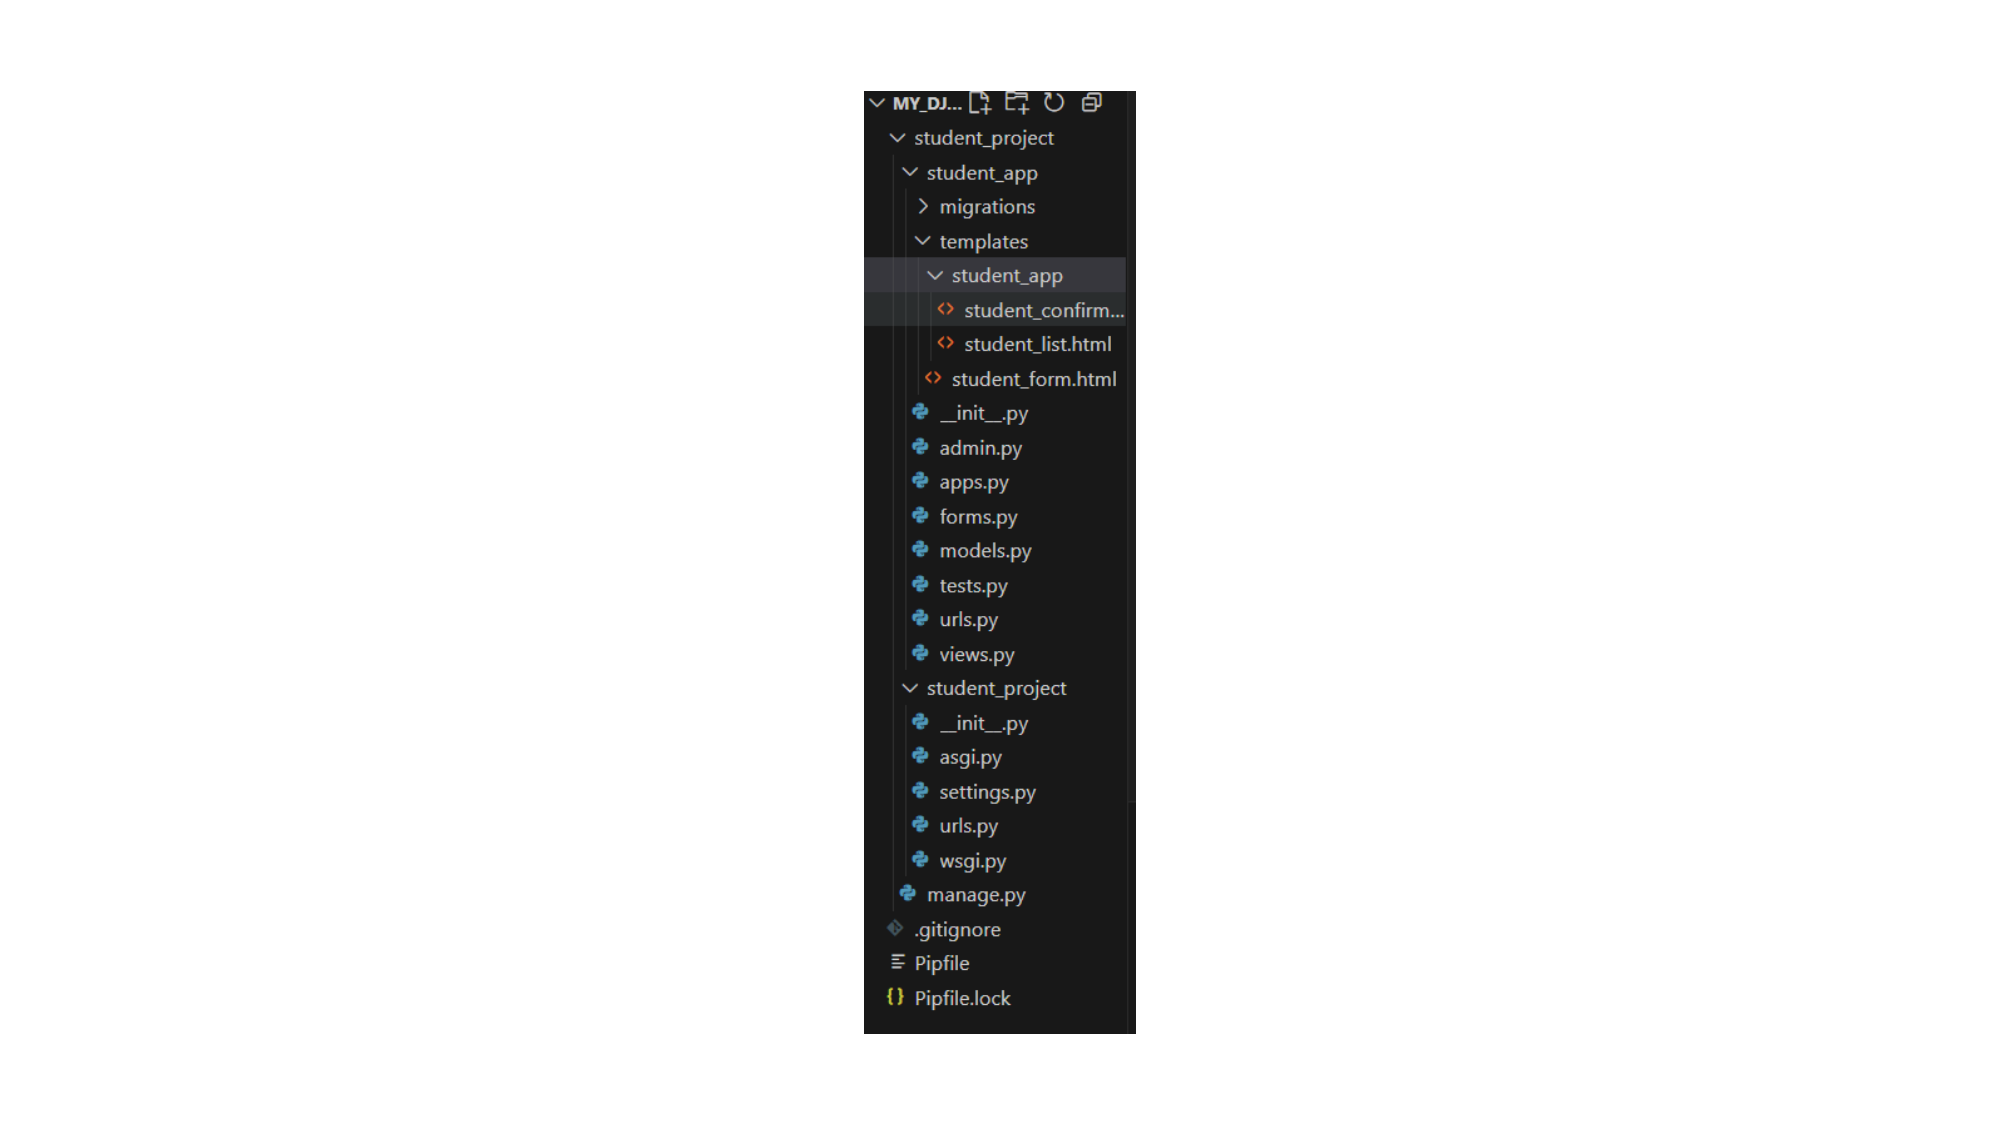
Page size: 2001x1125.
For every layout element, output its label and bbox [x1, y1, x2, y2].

picture [864, 91, 1136, 1034]
